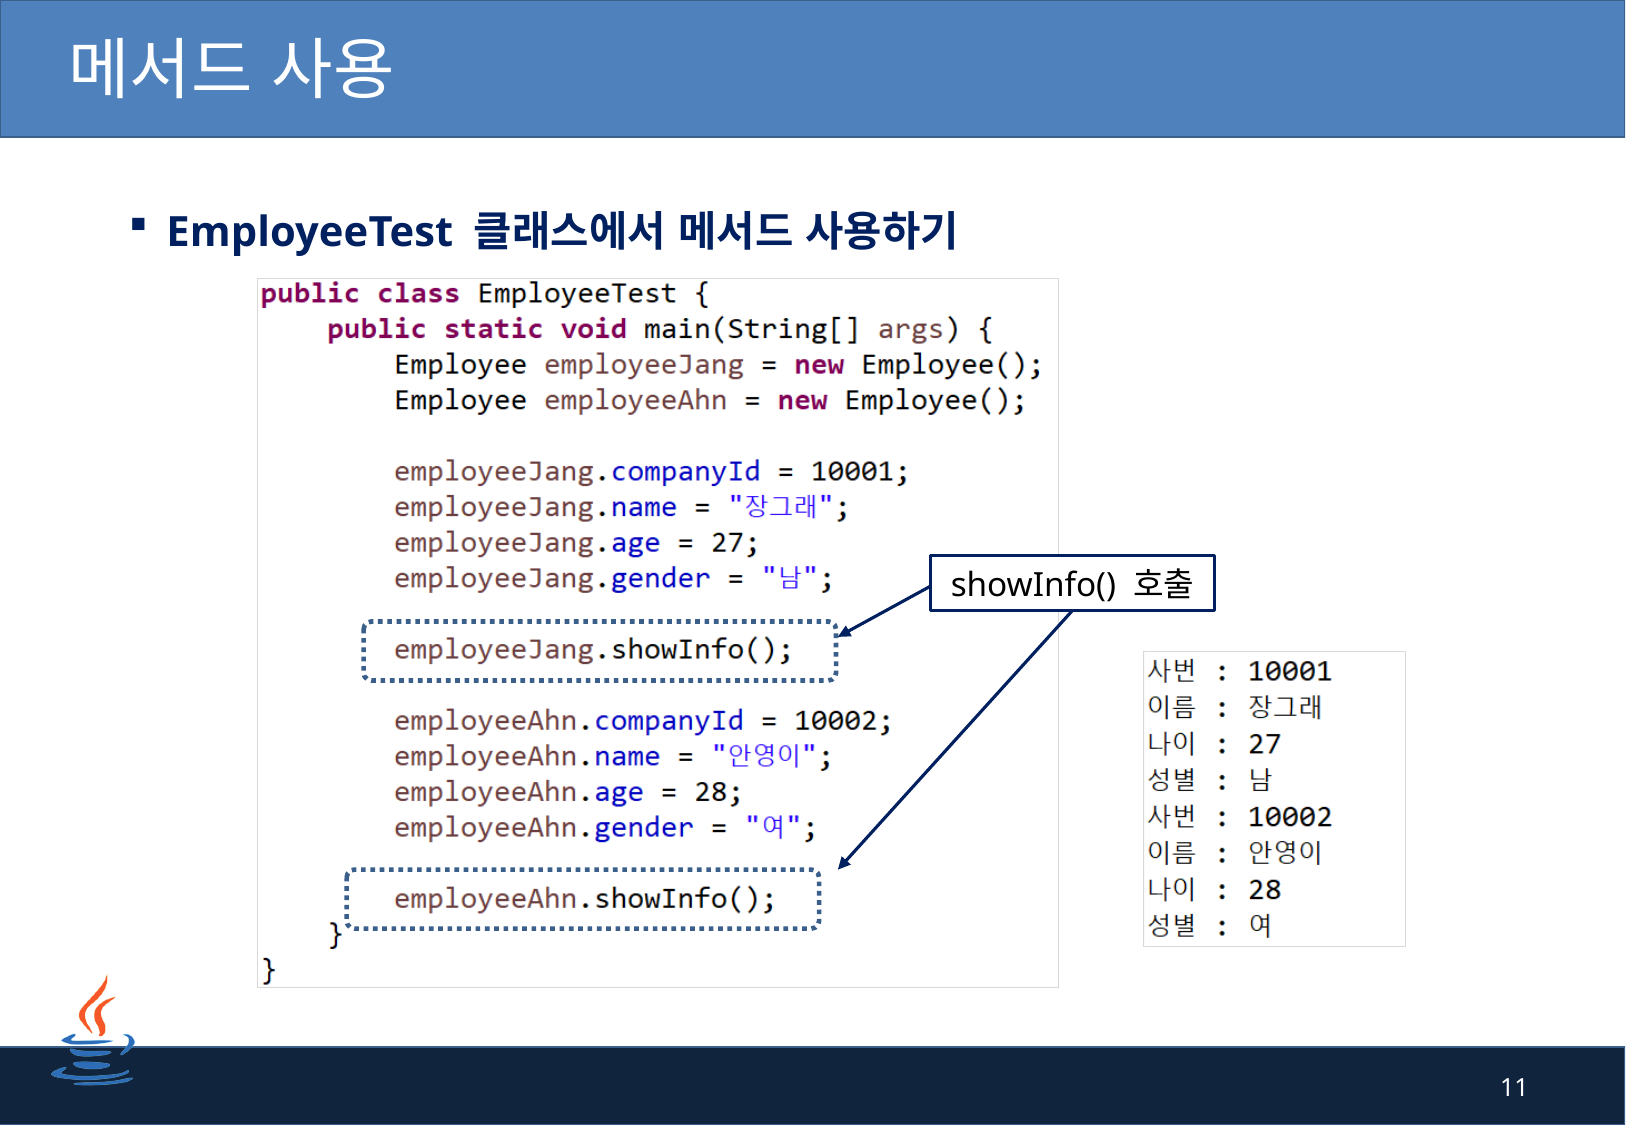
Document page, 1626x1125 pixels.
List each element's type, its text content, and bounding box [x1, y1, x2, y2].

title 메서드 사용 [0, 0, 1018, 138]
picture [1142, 650, 1406, 947]
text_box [837, 611, 1073, 870]
text_box EmployeeTest 클래스에서 메서드 사용하기 [114, 172, 1528, 256]
picture [38, 973, 151, 1086]
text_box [837, 585, 931, 610]
picture [257, 278, 1059, 988]
text_box showInfo() 호출 [1063, 554, 1216, 613]
slide_number 11 [1452, 1058, 1544, 1119]
